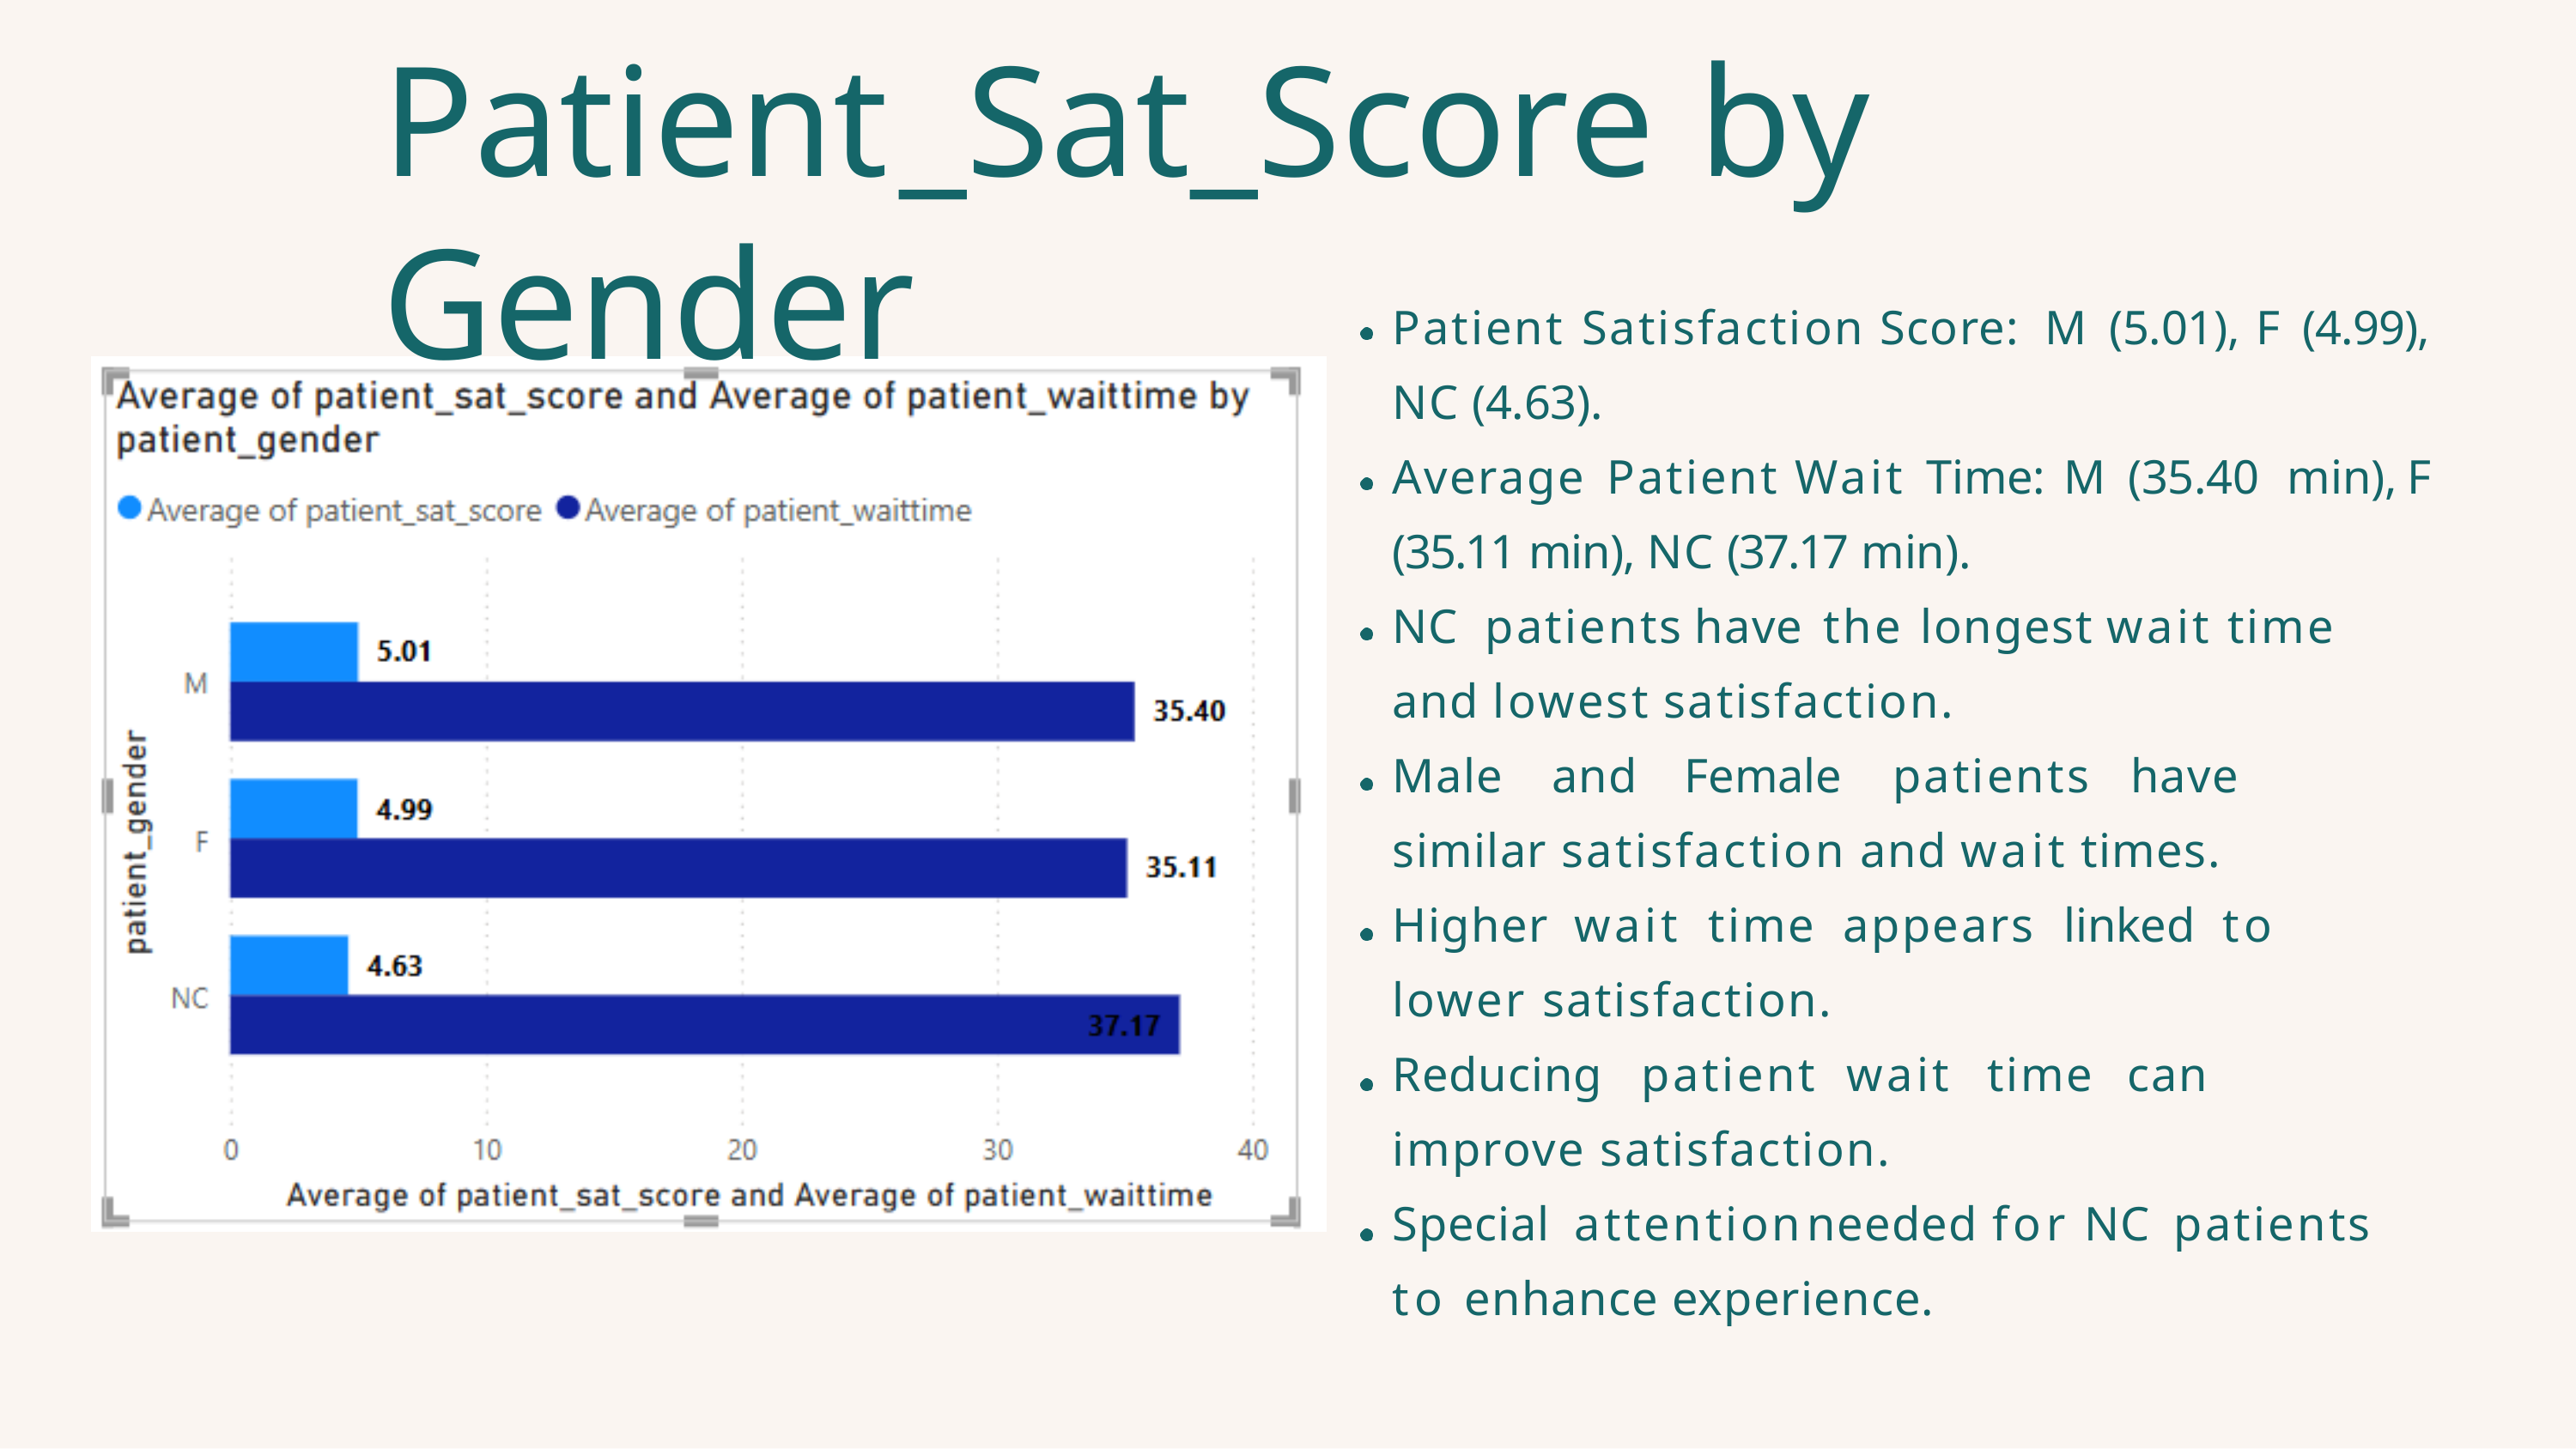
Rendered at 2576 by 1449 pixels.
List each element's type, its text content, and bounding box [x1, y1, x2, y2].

picture [1360, 627, 1373, 640]
title Patient_Sat_Score by Gender [380, 22, 2168, 390]
picture [91, 356, 1327, 1232]
picture [1360, 777, 1373, 791]
picture [1360, 476, 1373, 490]
picture [1360, 1078, 1373, 1091]
text_box Patient Satisfaction Score: M (5.01), F (4.99), NC (4.63). Average Patient Wait Time: M (35.40 min), F (35.11 min), NC (37.17 min). NC patients have the longest wait time and lowest satisfaction. Male and Female patients have similar satisfaction and wait times. Higher wait time appears linked to lower satisfaction. Reducing patient wait time can improve satisfaction. Special attention needed for NC patients to enhance experience. [1390, 276, 2433, 1325]
picture [1360, 326, 1373, 340]
picture [1360, 927, 1373, 941]
picture [1360, 1228, 1373, 1241]
